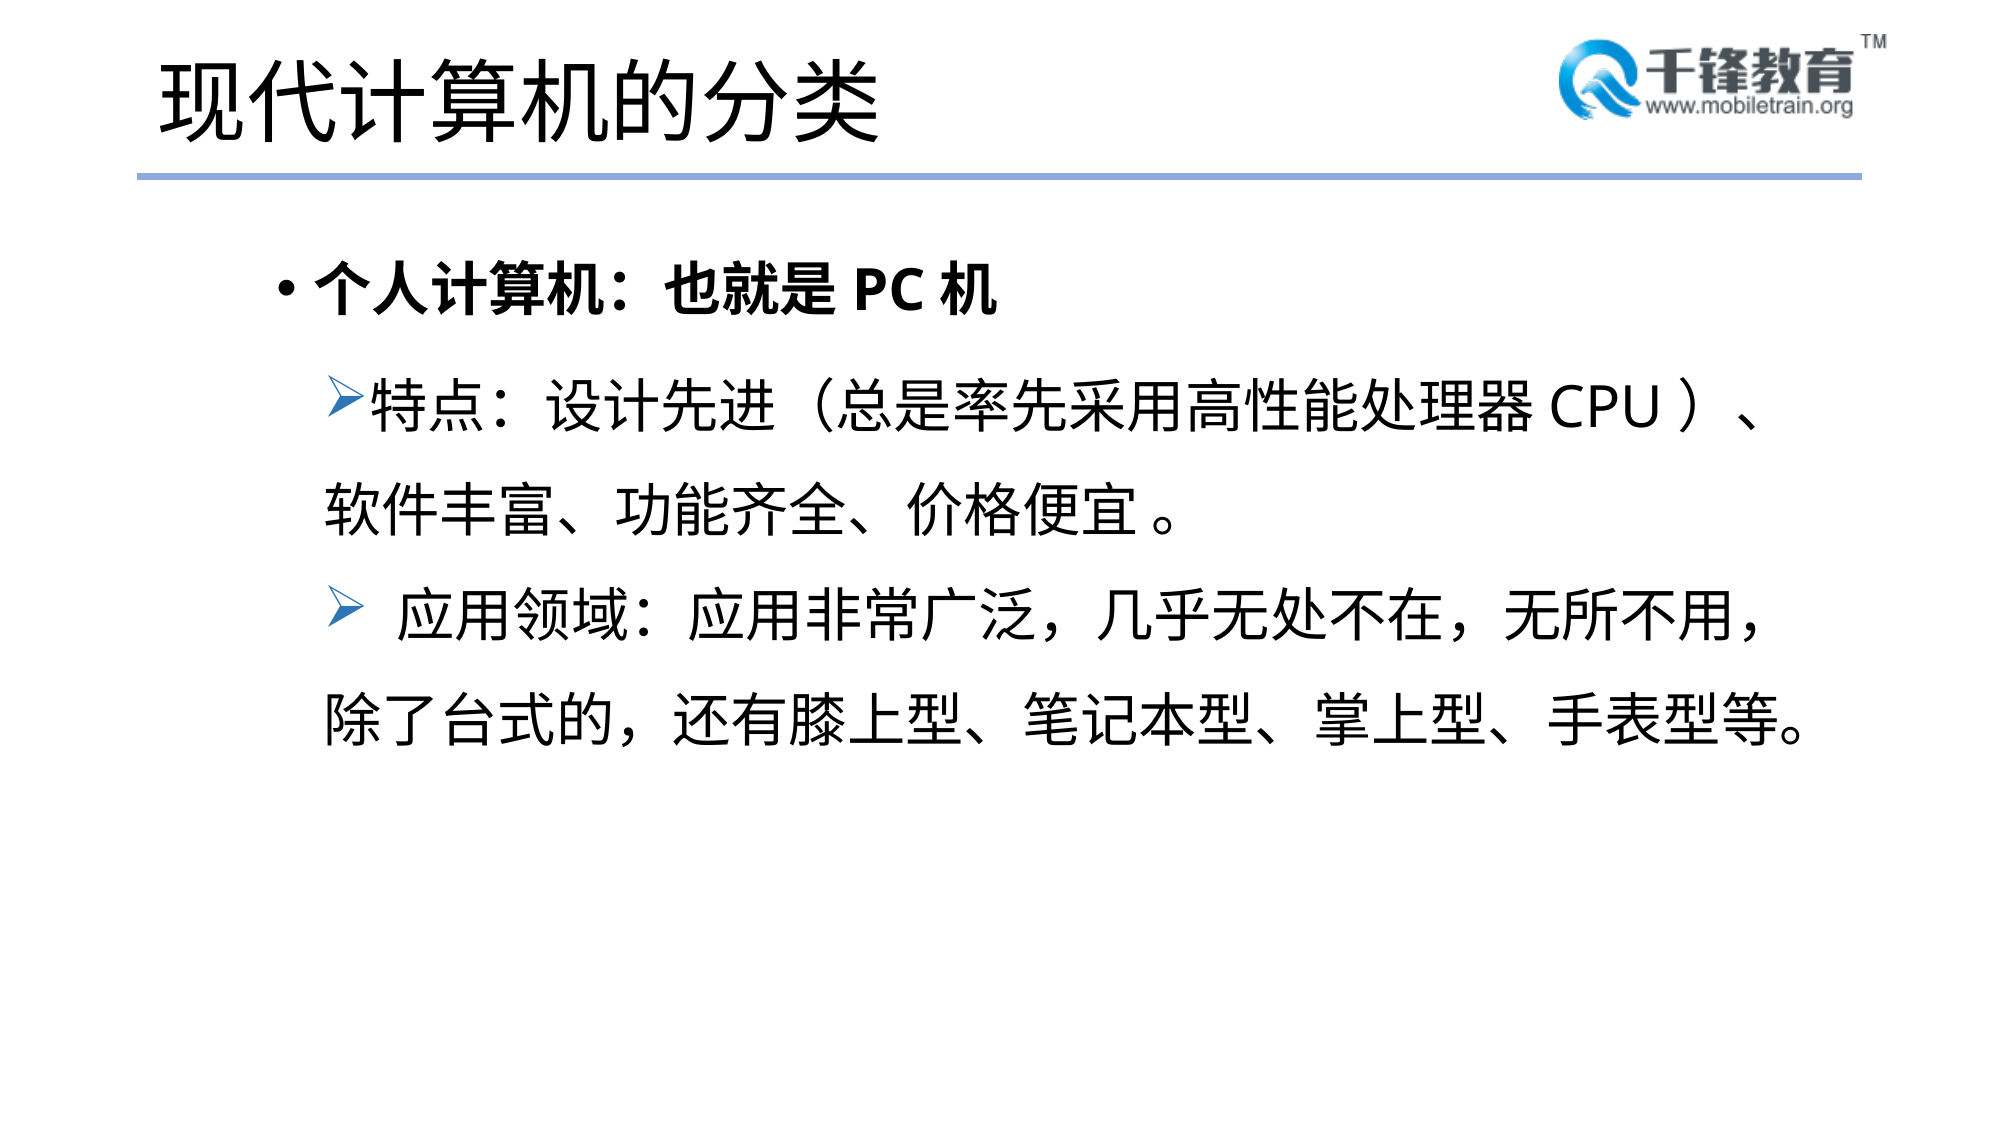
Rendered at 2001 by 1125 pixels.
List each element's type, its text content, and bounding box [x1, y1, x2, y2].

picture [1559, 34, 1887, 120]
list 个人计算机：也就是PC机 [261, 252, 1678, 359]
title 现代计算机的分类 [141, 49, 1359, 164]
text_box 特点：设计先进（总是率先采用高性能处理器CPU）、软件丰富、功能齐全、价格便宜 。 应用领域：应用非常广泛，几乎无处不在，无所不用，除了台式的，还有膝上型、笔记本型、掌上型、手表型等。 [308, 326, 1817, 761]
